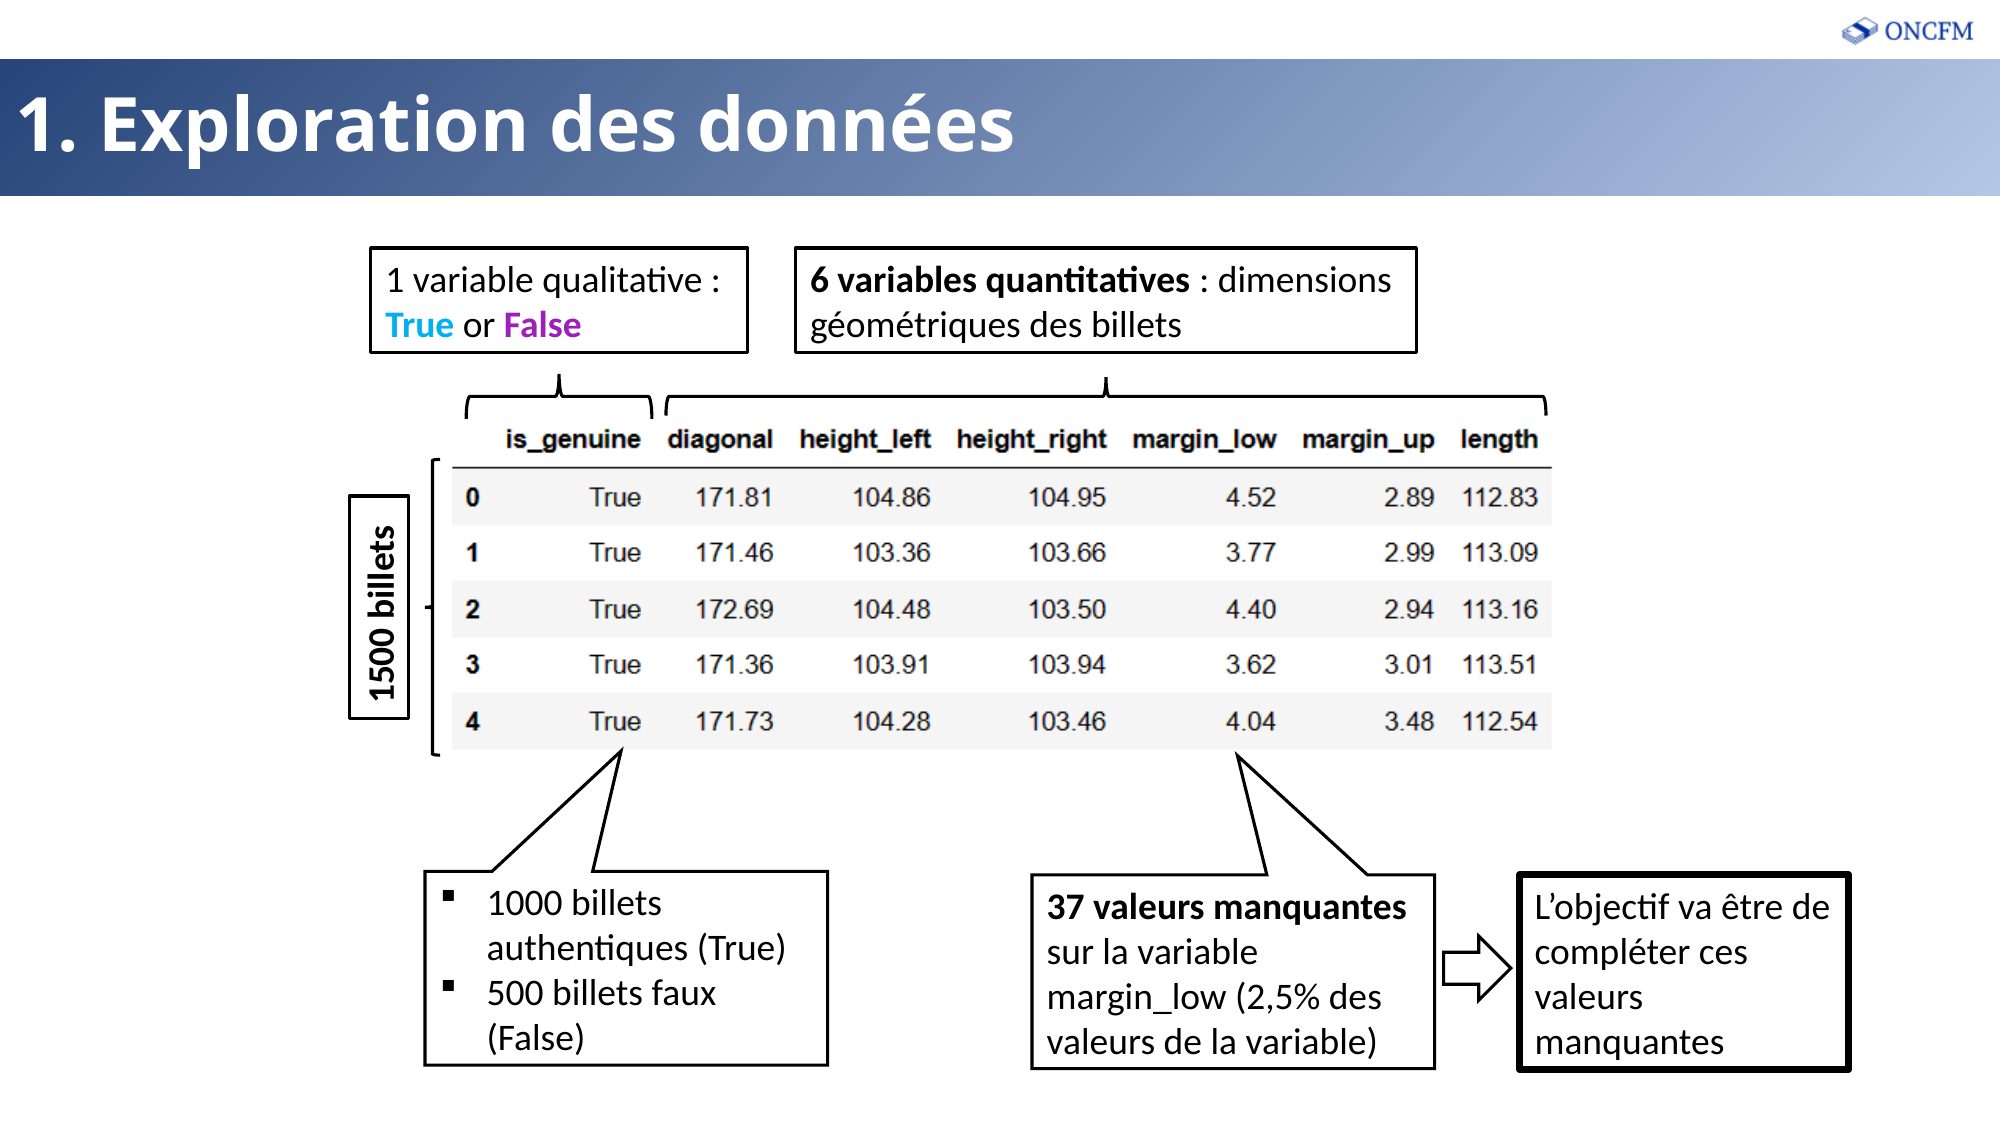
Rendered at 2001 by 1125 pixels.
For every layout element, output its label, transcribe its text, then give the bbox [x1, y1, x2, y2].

text_box 37 valeurs manquantes sur la variable margin_low (2,5% des valeurs de la variable) [1030, 756, 1436, 1070]
text_box [424, 458, 439, 756]
text_box 6 variables quantitatives : dimensions géométriques des billets [795, 247, 1417, 353]
text_box 1 variable qualitative : True or False [370, 247, 748, 353]
text_box [465, 373, 653, 412]
text_box L’objectif va être de compléter ces valeurs manquantes [1519, 874, 1849, 1070]
text_box 1000 billets authentiques (True) 500 billets faux (False) [423, 756, 829, 1067]
text_box [665, 377, 1547, 412]
title 1. Exploration des données [0, 59, 2000, 196]
text_box [1442, 933, 1513, 1003]
text_box 1500 billets [349, 496, 409, 719]
picture [1835, 0, 1981, 54]
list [439, 412, 1560, 756]
